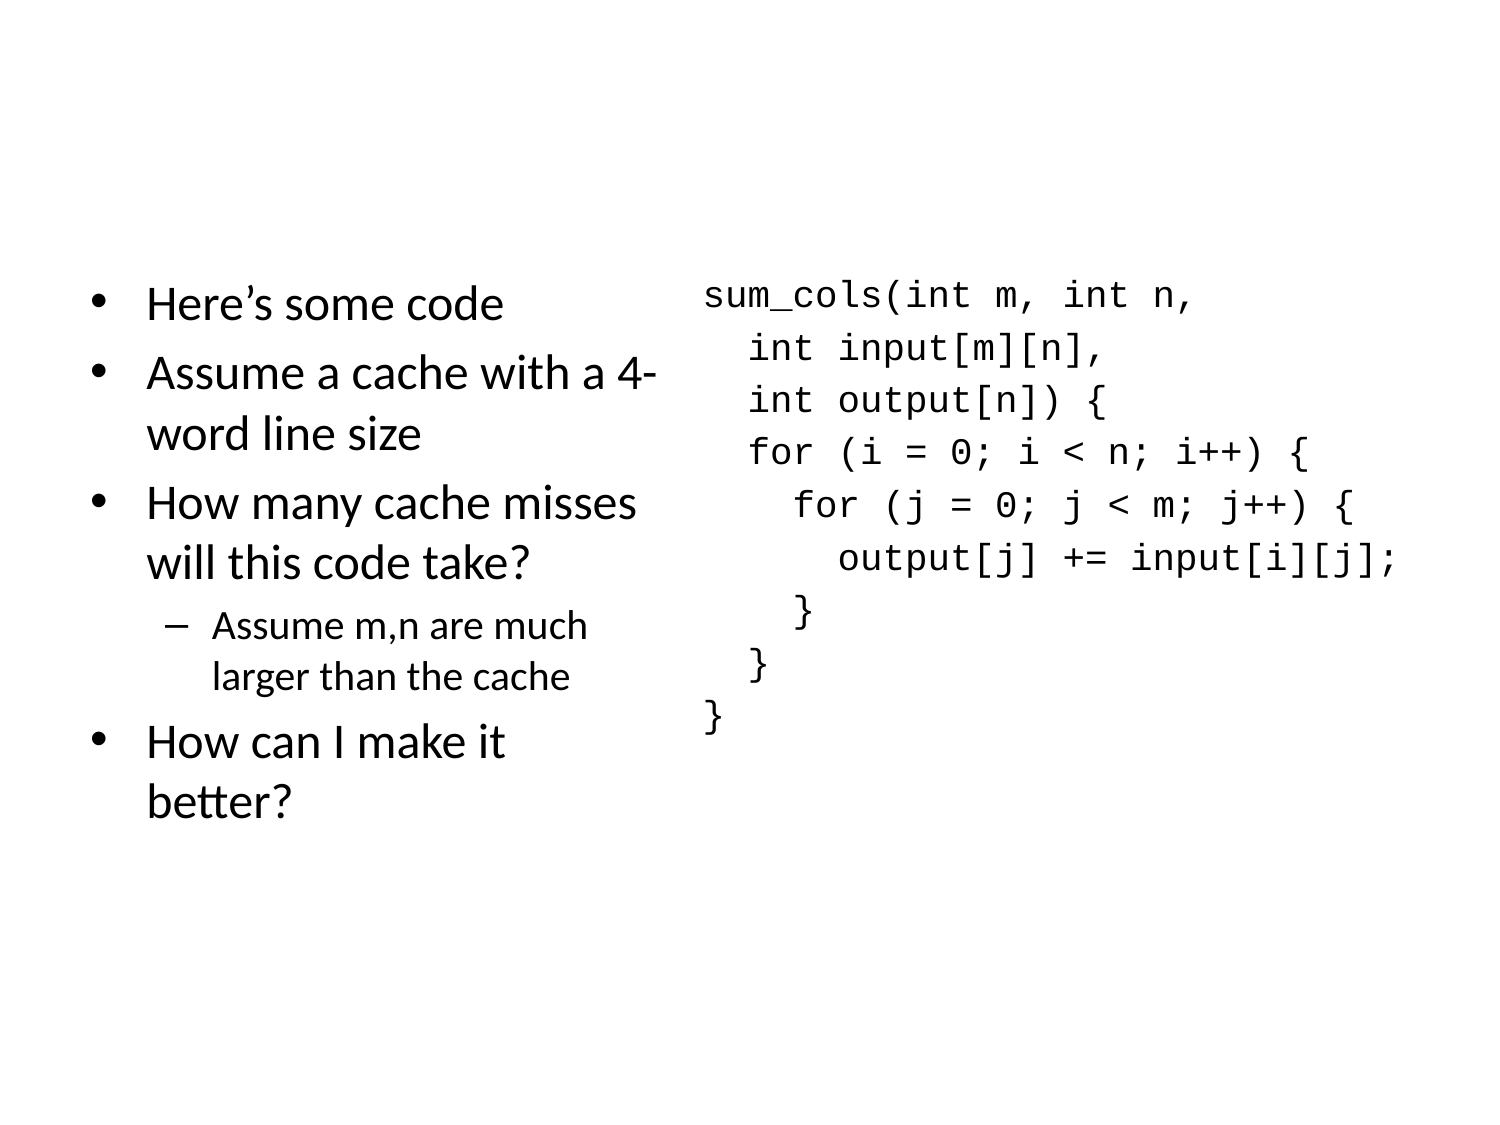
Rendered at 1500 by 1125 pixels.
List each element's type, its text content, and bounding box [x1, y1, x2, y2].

list sum_cols(int m, int n, int input[m][n], int output[n]) { for (i = 0; i < n; i++) { for (j = 0; j < m; j++) { output[j] += input[i][j]; } } } [687, 262, 1425, 1005]
list Here’s some code Assume a cache with a 4-word line size How many cache misses will this code take? Assume m,n are much larger than the cache How can I make it better? [75, 262, 675, 1005]
